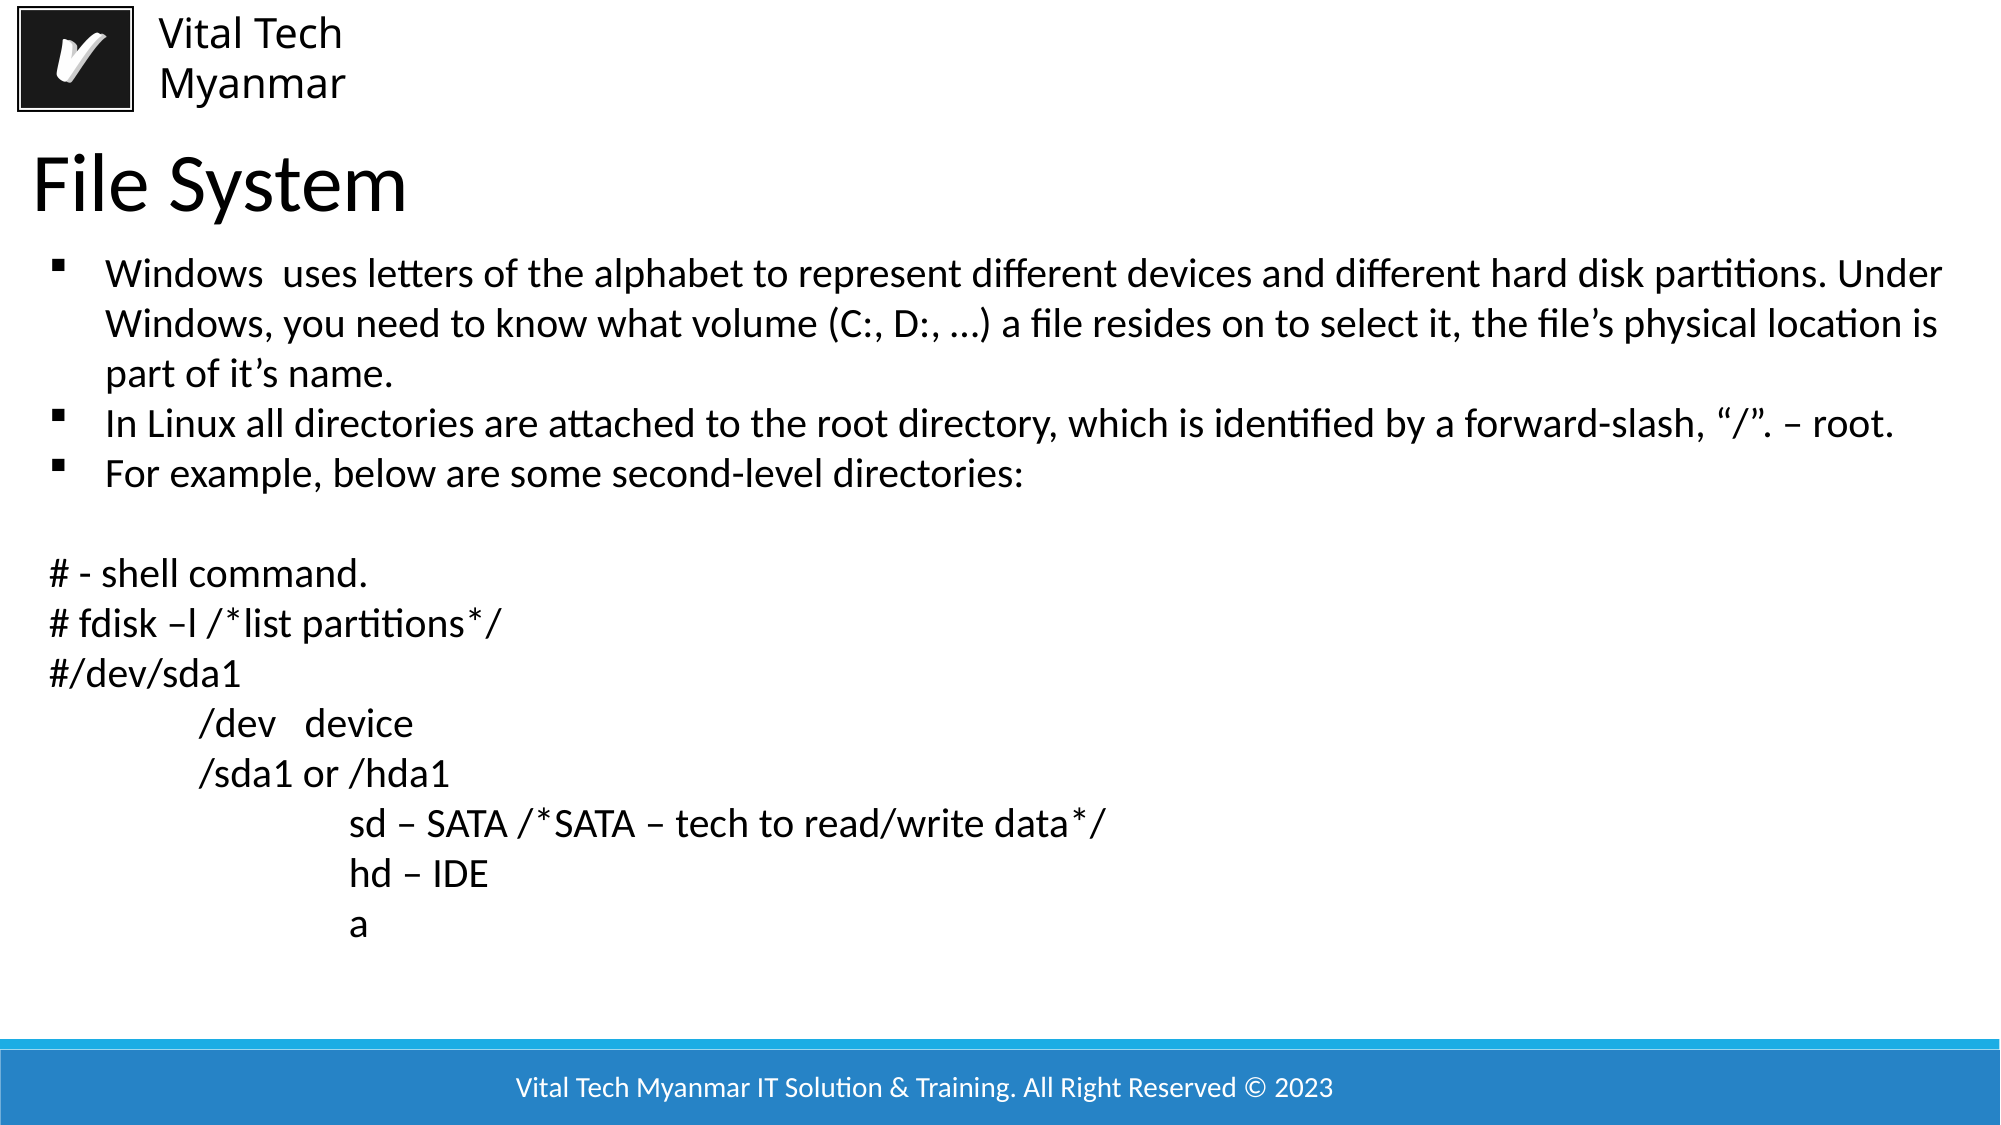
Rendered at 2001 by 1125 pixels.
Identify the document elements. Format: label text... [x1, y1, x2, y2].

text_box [16, 0, 386, 117]
text_box Windows uses letters of the alphabet to represent different devices and different hard disk partitions. Under Windows, you need to know what volume (C:, D:, …) a file resides on to select it, the file’s physical location is part of it’s name. In Linux all directories are attached to the root directory, which is identified by a forward-slash, “/”. – root. For example, below are some second-level directories: # - shell command. # fdisk –l /*list partitions*/ #/dev/sda1 /dev device /sda1 or /hda1 sd – SATA /*SATA – tech to read/write data*/ hd – IDE a [34, 237, 2000, 953]
text_box Vital Tech Myanmar IT Solution & Training. All Right Reserved © 2023 [501, 1060, 1378, 1111]
text_box File System [17, 120, 1495, 236]
